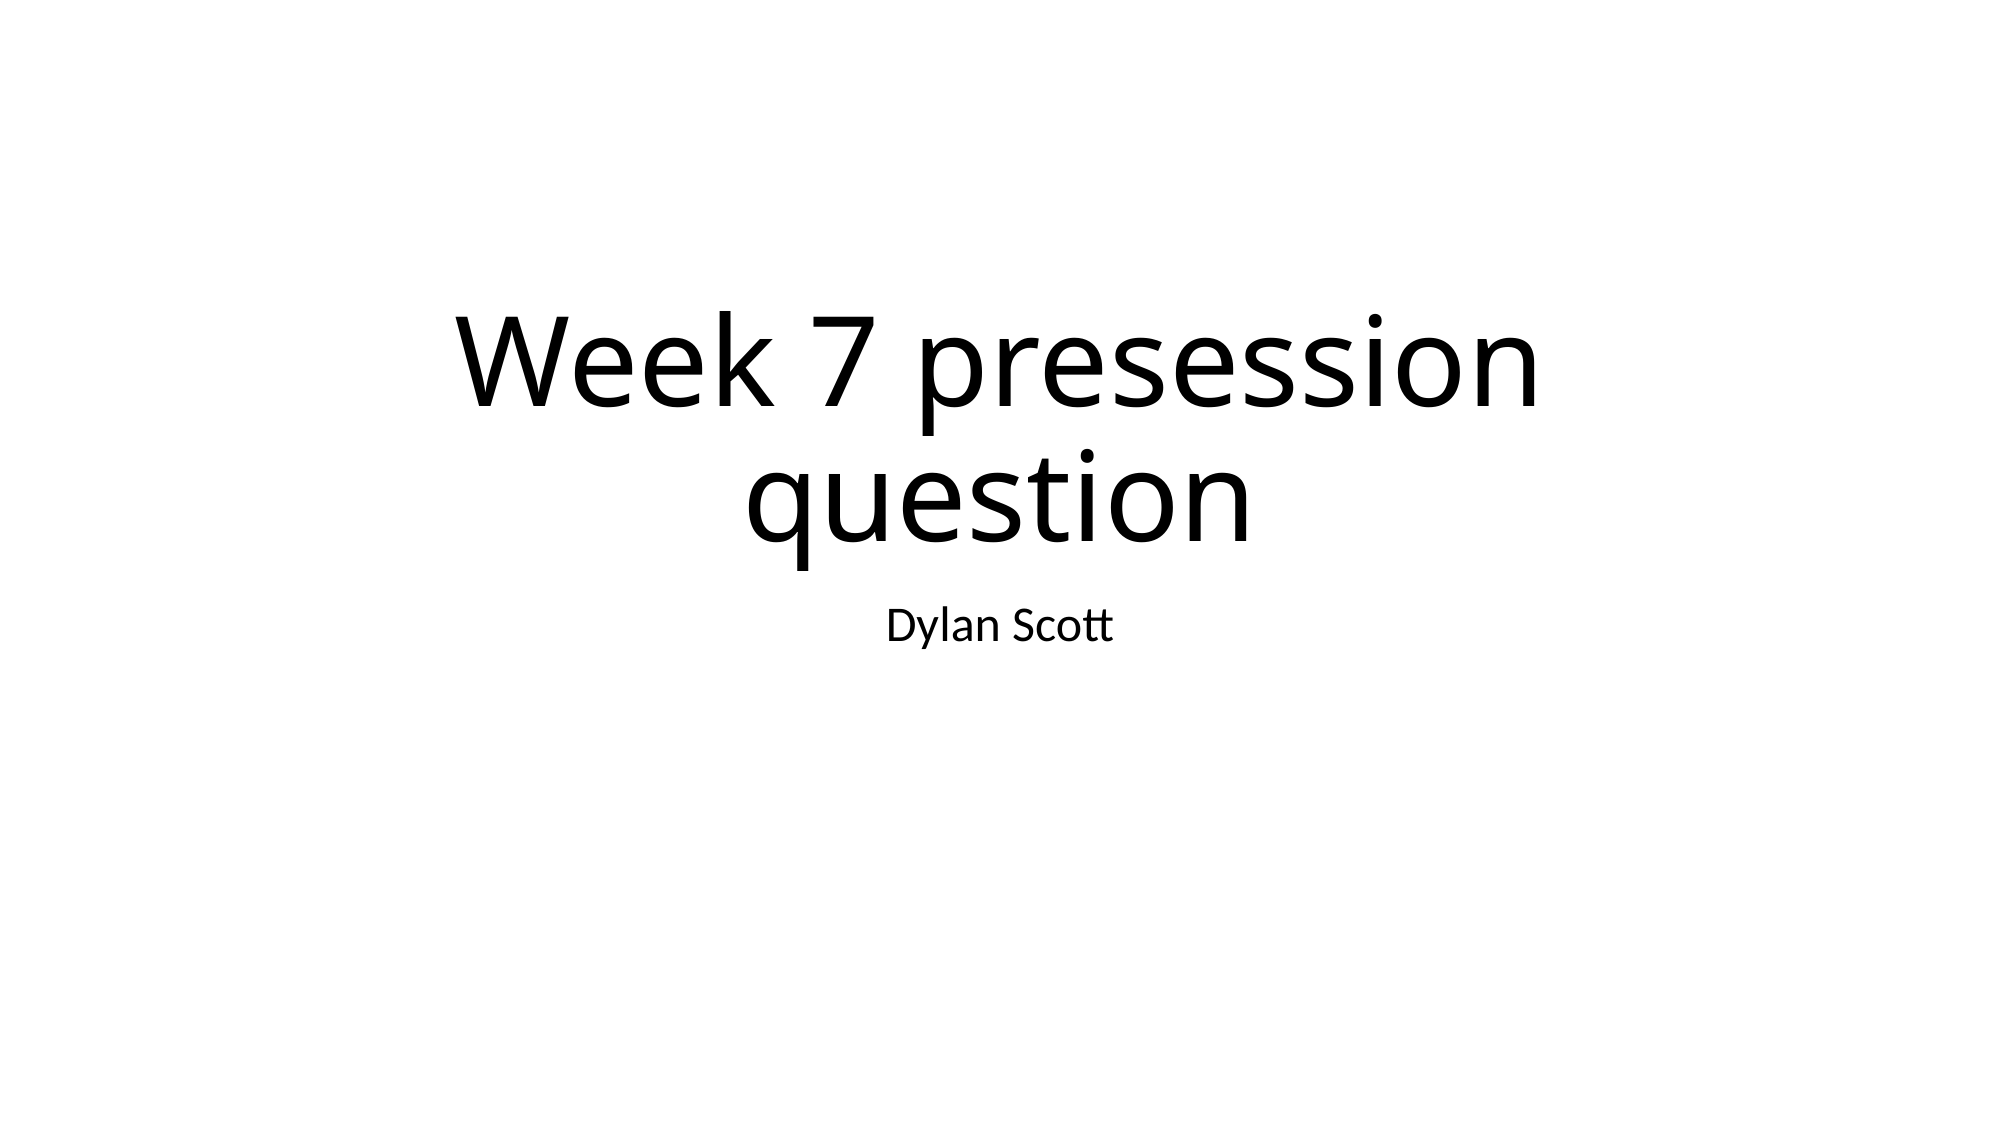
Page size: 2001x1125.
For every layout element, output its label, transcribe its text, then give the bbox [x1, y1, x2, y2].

title Week 7 presession question [249, 184, 1750, 576]
subtitle Dylan Scott [249, 590, 1750, 863]
